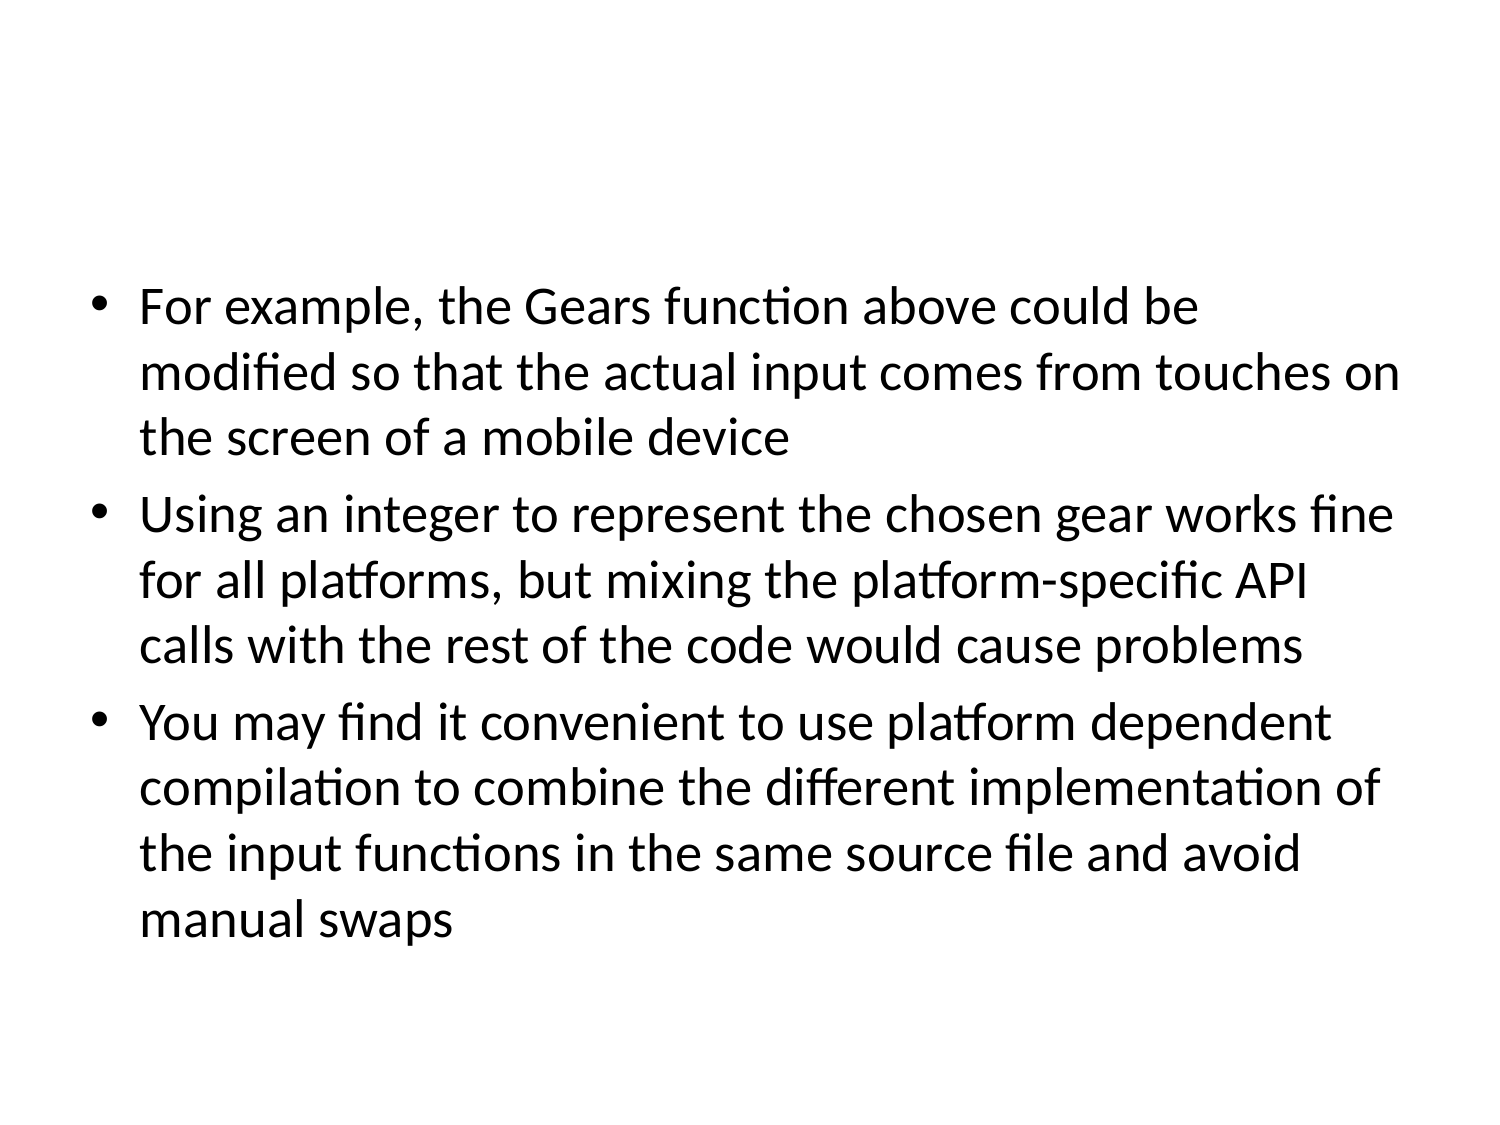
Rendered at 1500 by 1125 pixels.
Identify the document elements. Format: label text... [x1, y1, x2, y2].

list For example, the Gears function above could be modified so that the actual input comes from touches on the screen of a mobile device Using an integer to represent the chosen gear works fine for all platforms, but mixing the platform-specific API calls with the rest of the code would cause problems You may find it convenient to use platform dependent compilation to combine the different implementation of the input functions in the same source file and avoid manual swaps [75, 262, 1425, 1005]
